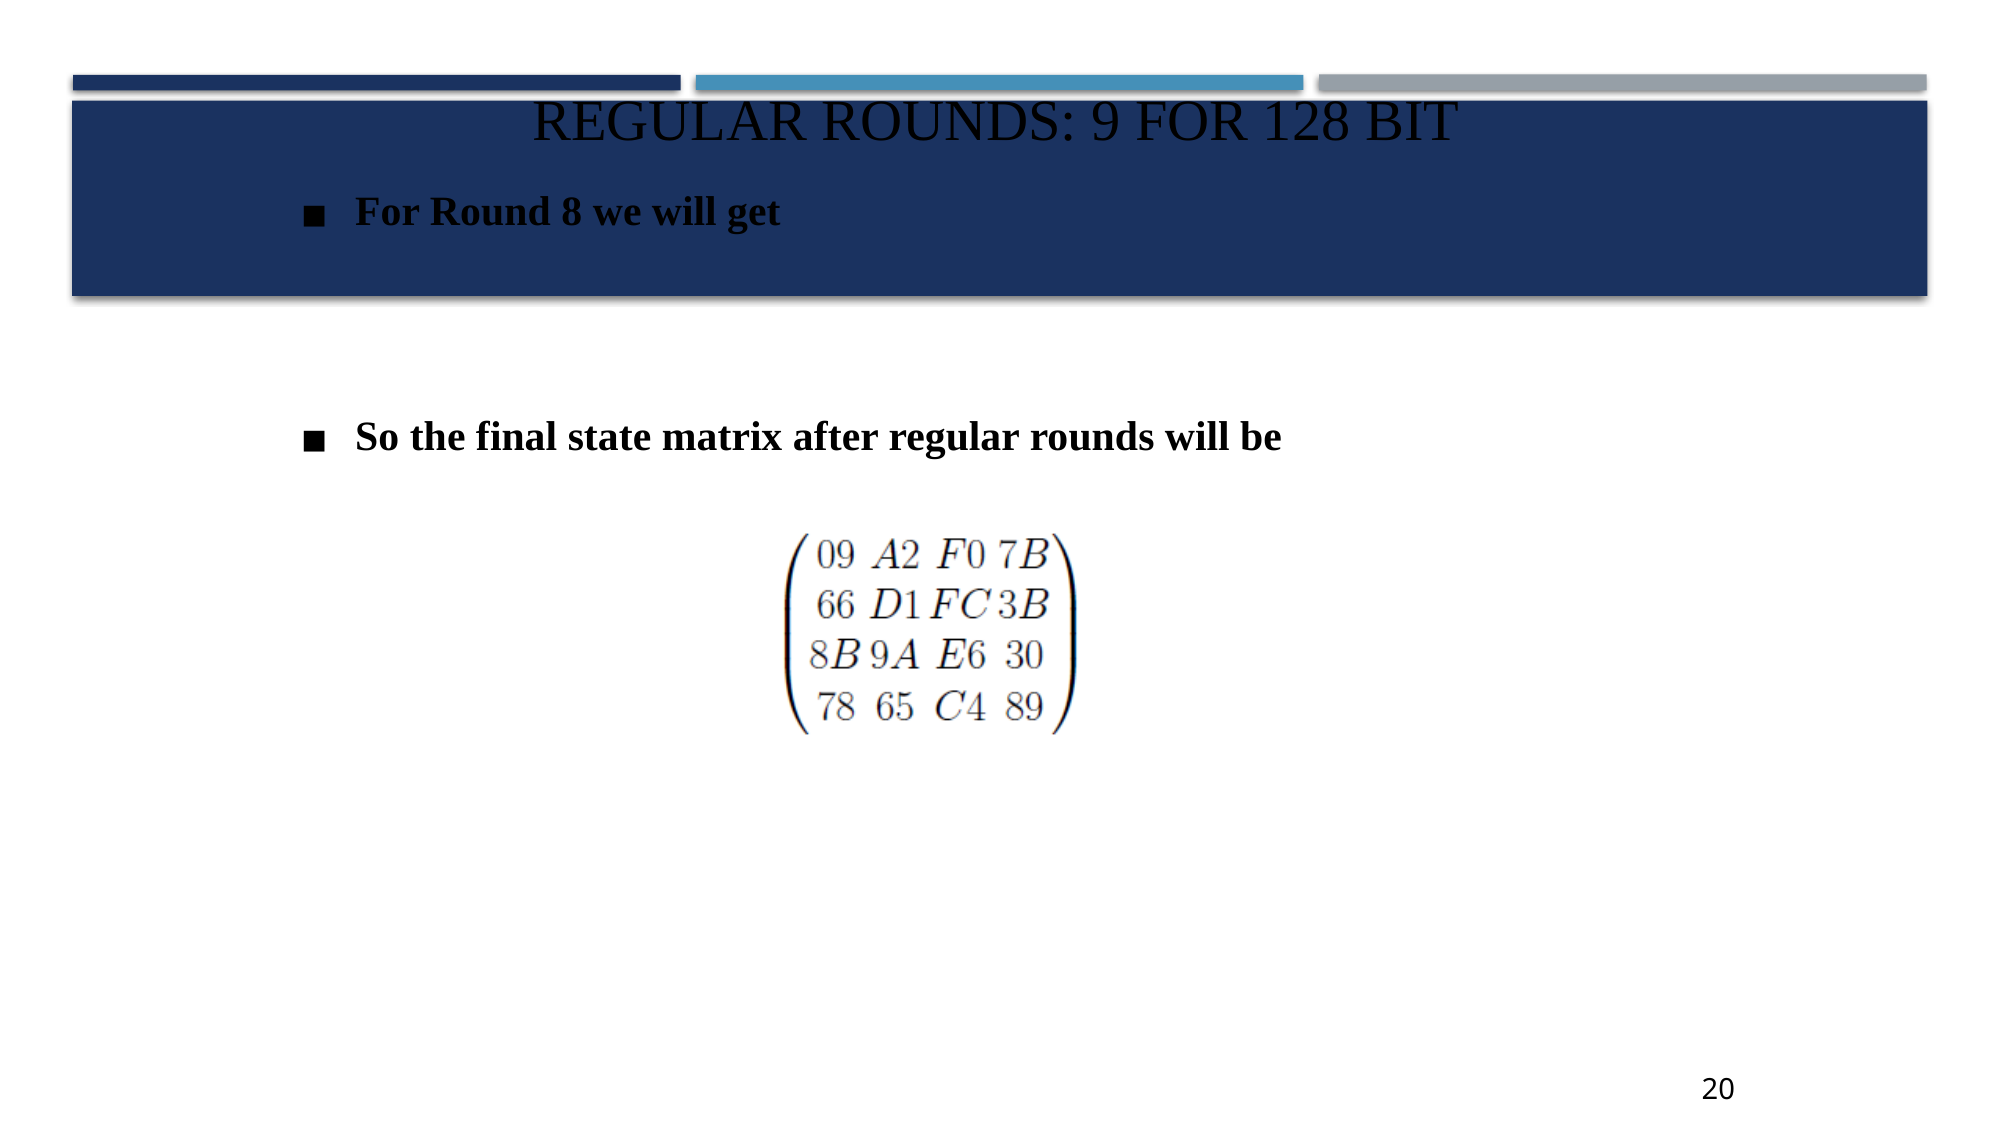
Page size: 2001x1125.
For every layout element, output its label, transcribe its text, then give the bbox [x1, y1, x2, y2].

text_box 20 [1437, 1062, 1750, 1125]
list For Round 8 we will get So the final state matrix after regular rounds will be [285, 175, 1750, 1050]
title Regular Rounds: 9 for 128 bit [355, 46, 1637, 175]
picture [760, 522, 1101, 756]
